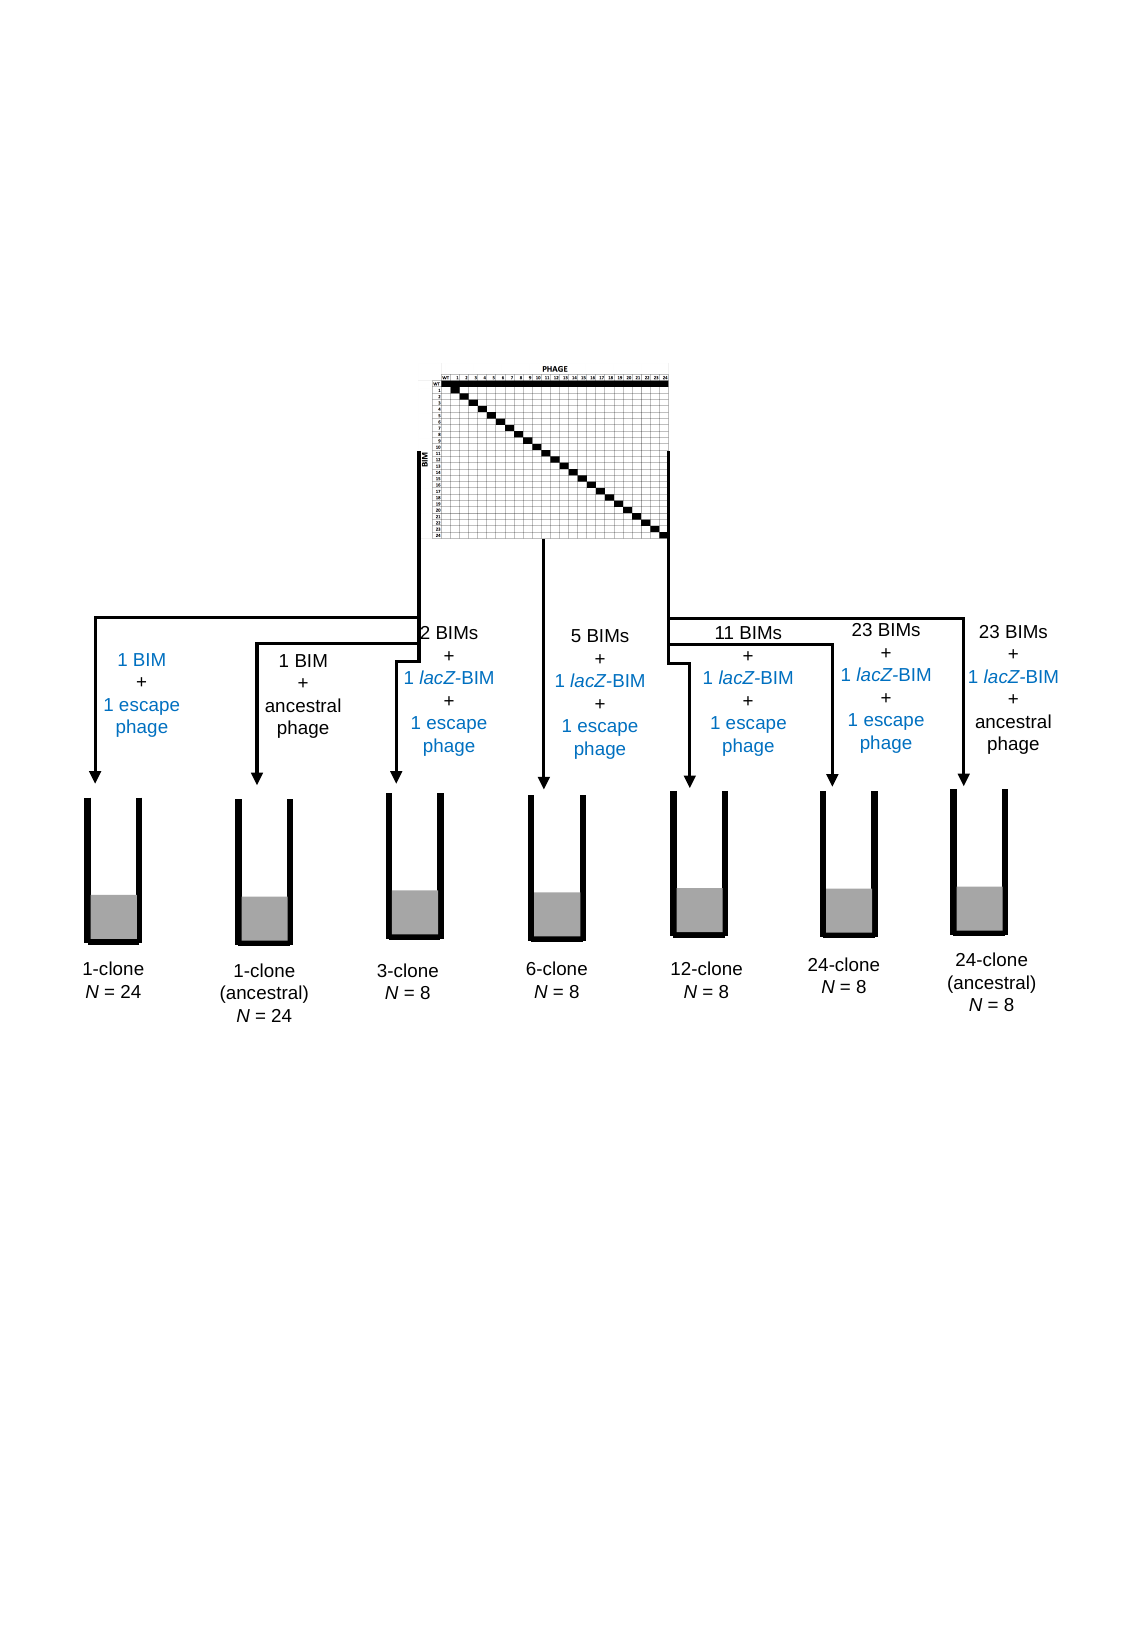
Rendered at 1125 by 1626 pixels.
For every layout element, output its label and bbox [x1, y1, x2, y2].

text_box [55, 363, 1083, 1035]
